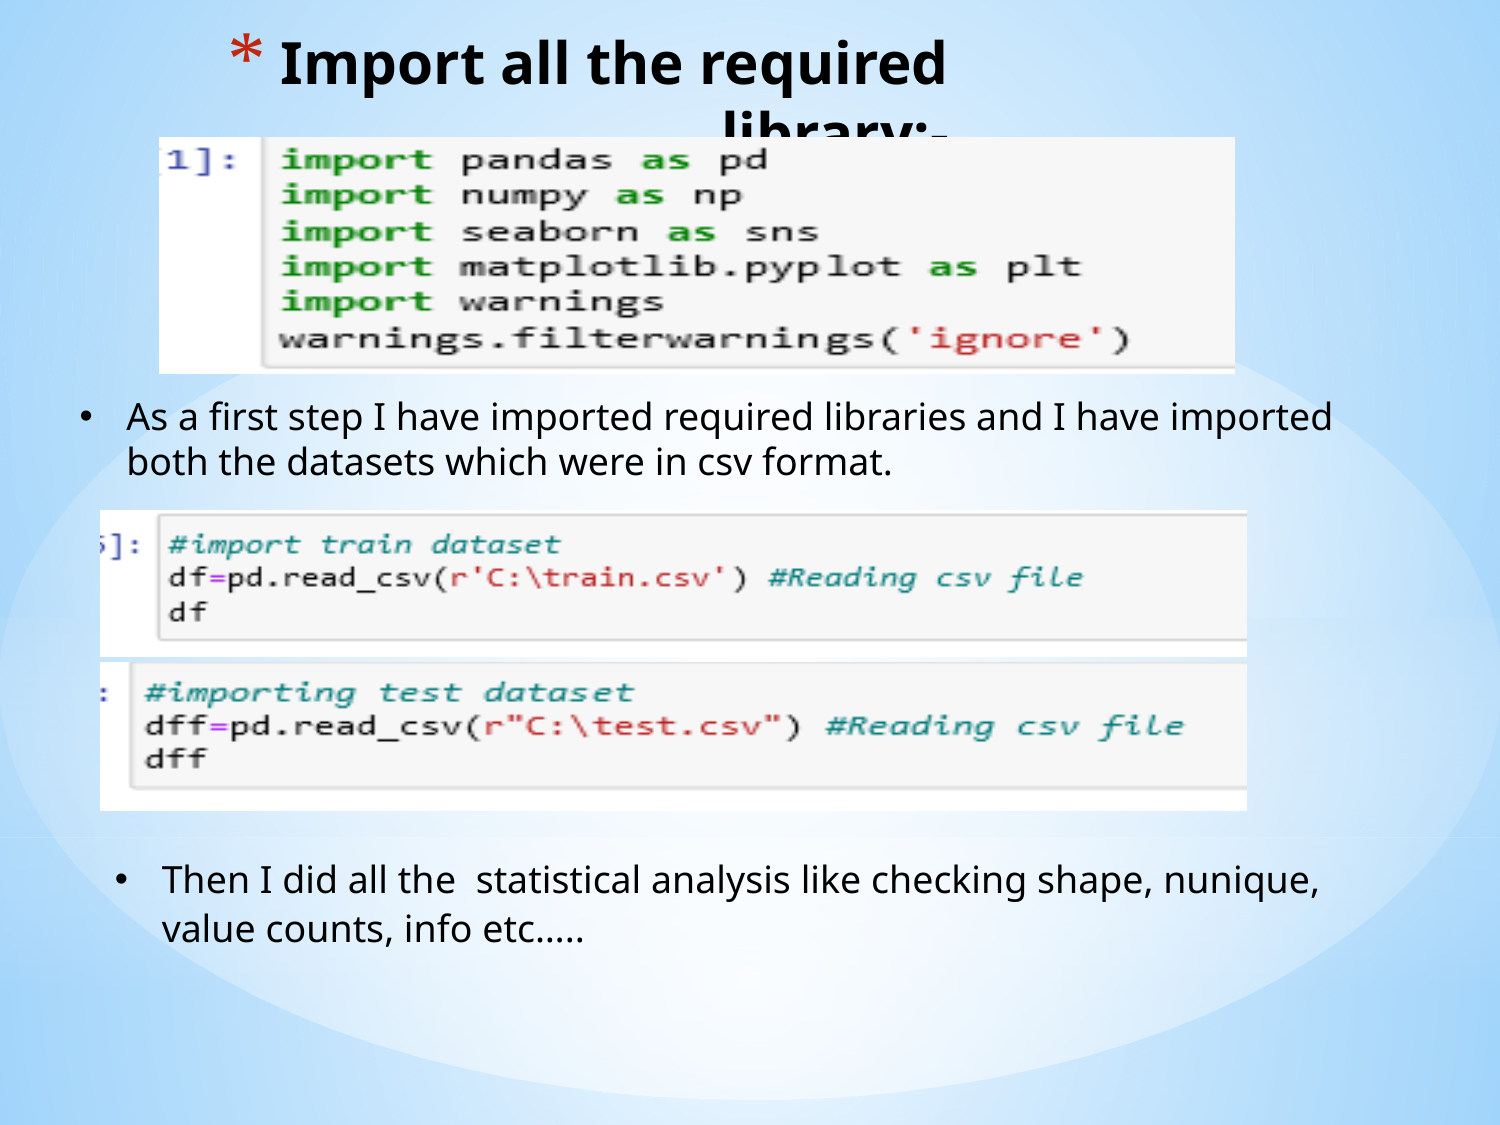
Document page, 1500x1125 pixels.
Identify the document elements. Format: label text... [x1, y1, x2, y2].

text_box As a first step I have imported required libraries and I have imported both the datasets which were in csv format. [64, 385, 1436, 490]
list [159, 136, 1235, 374]
text_box Then I did all the statistical analysis like checking shape, nunique, value counts, info etc….. [100, 845, 1388, 957]
picture [100, 662, 1247, 811]
picture [100, 509, 1247, 658]
title Import all the required library:- [1, 19, 964, 207]
